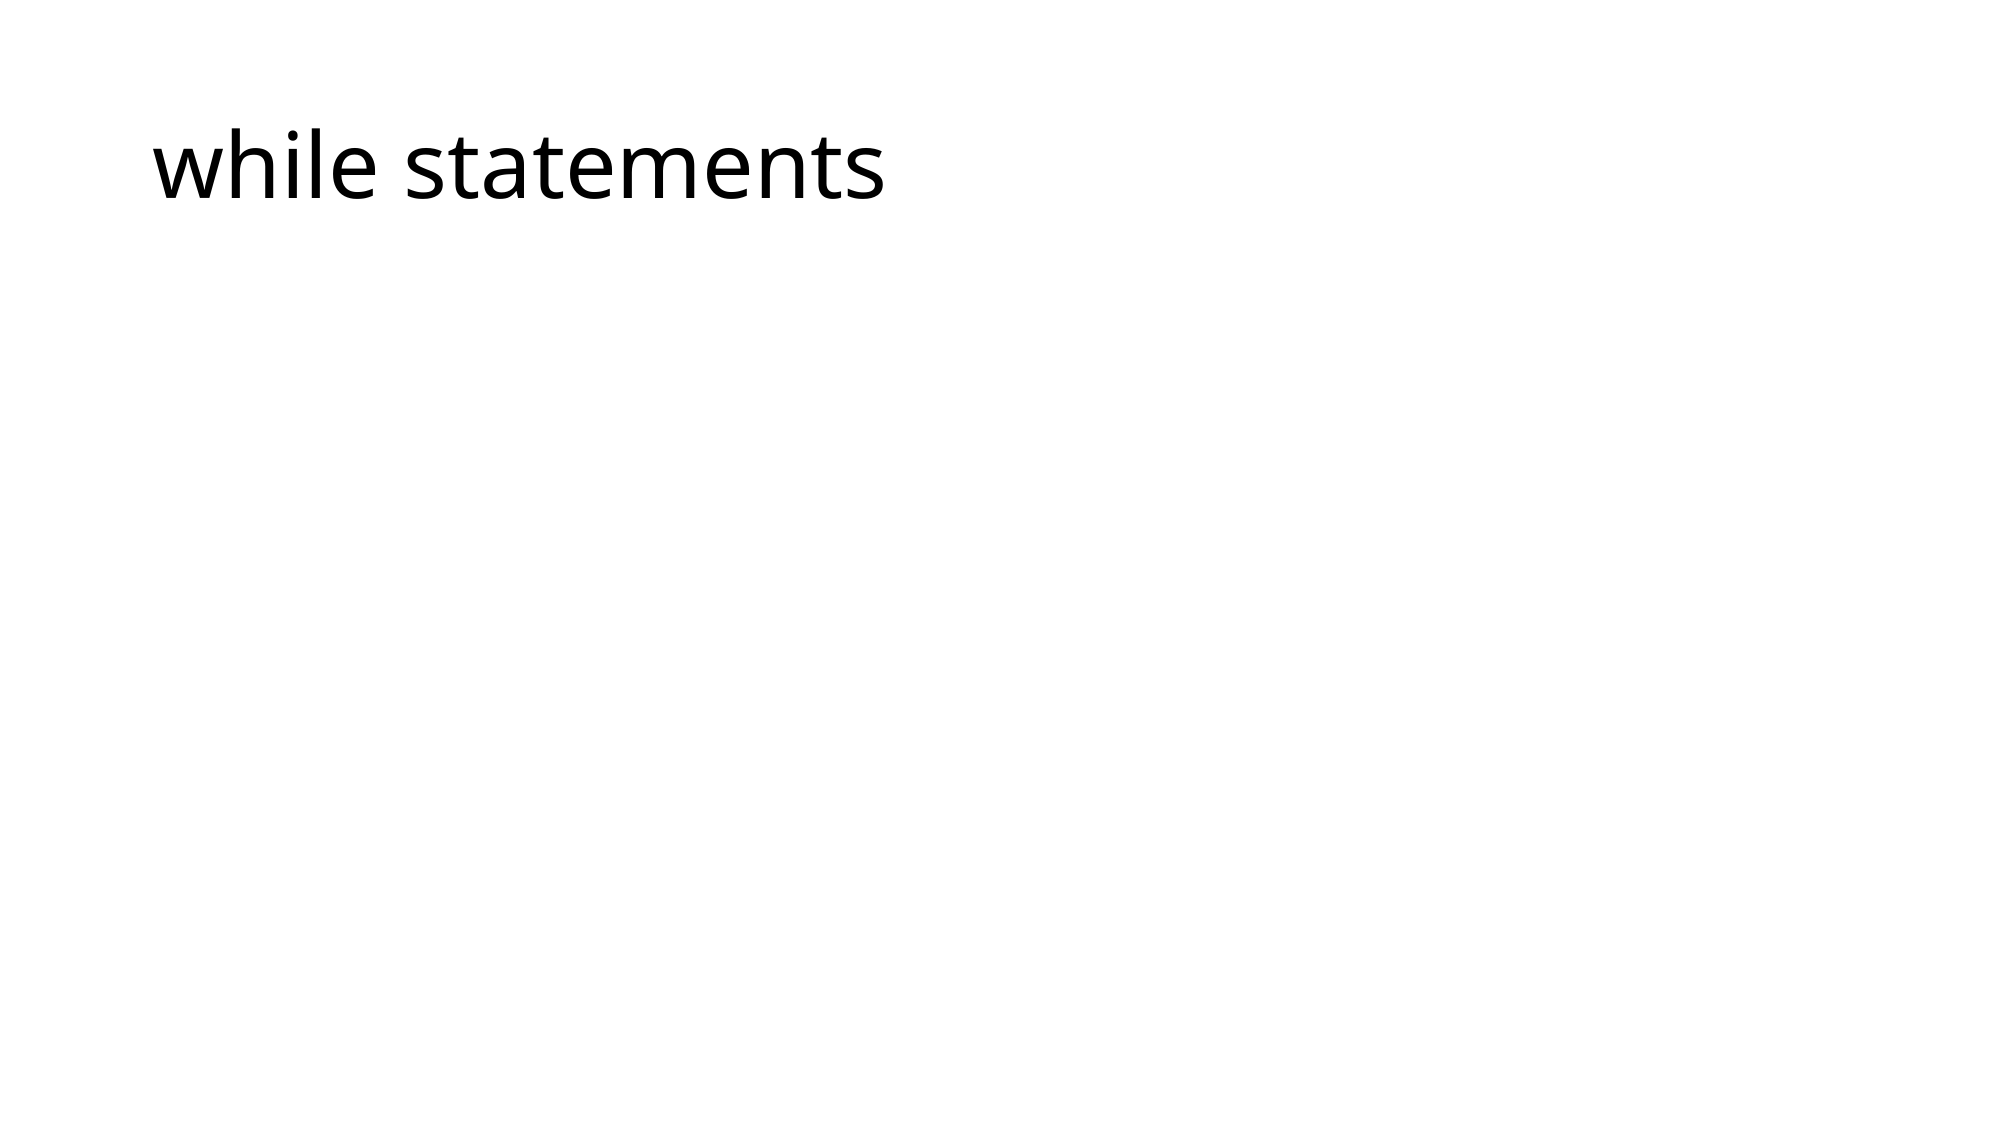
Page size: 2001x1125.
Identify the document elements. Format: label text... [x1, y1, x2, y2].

title while statements [137, 59, 1863, 278]
